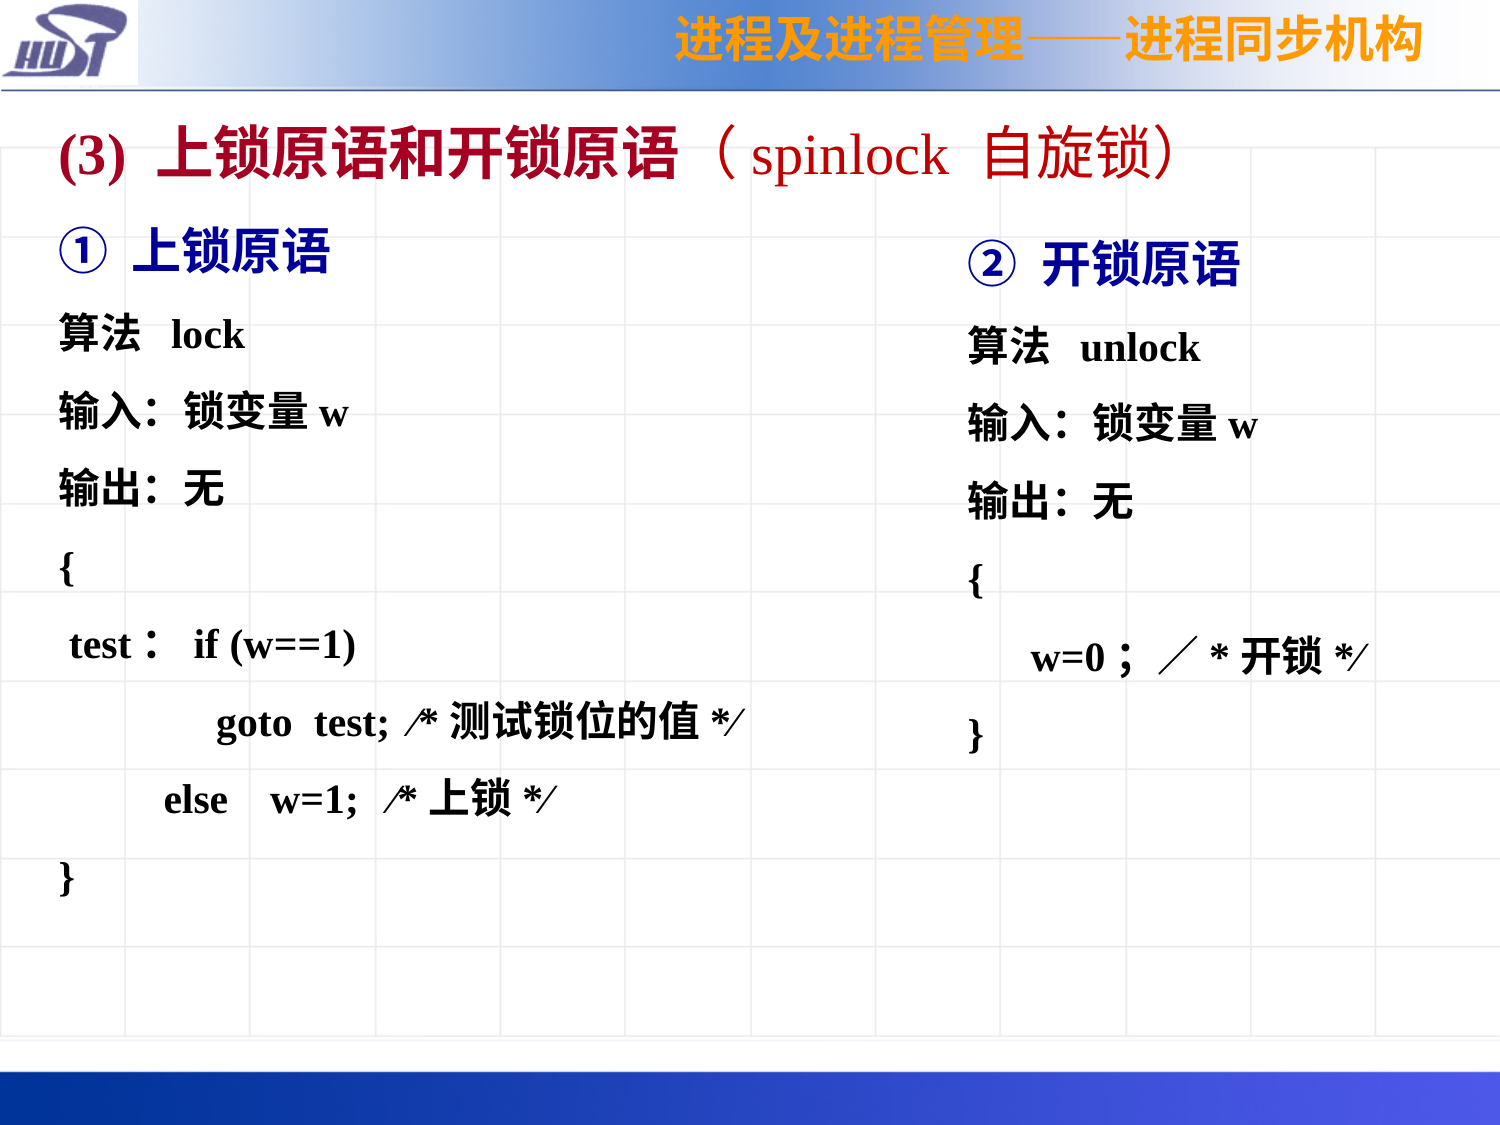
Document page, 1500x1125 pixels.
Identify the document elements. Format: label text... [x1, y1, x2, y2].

picture [0, 0, 1500, 1125]
text_box (3) 上锁原语和开锁原语（spinlock 自旋锁） ① 上锁原语 算法 lock 输入：锁变量w 输出：无 { test：if (w==1) goto test; ∕*测试锁位的值*∕ else w=1; ∕*上锁*∕ } [43, 87, 1398, 907]
text_box ② 开锁原语 算法 unlock 输入：锁变量w 输出：无 { w=0；∕*开锁*∕ } [952, 206, 1398, 765]
text_box 进程及进程管理——进程同步机构 [62, 6, 1440, 76]
